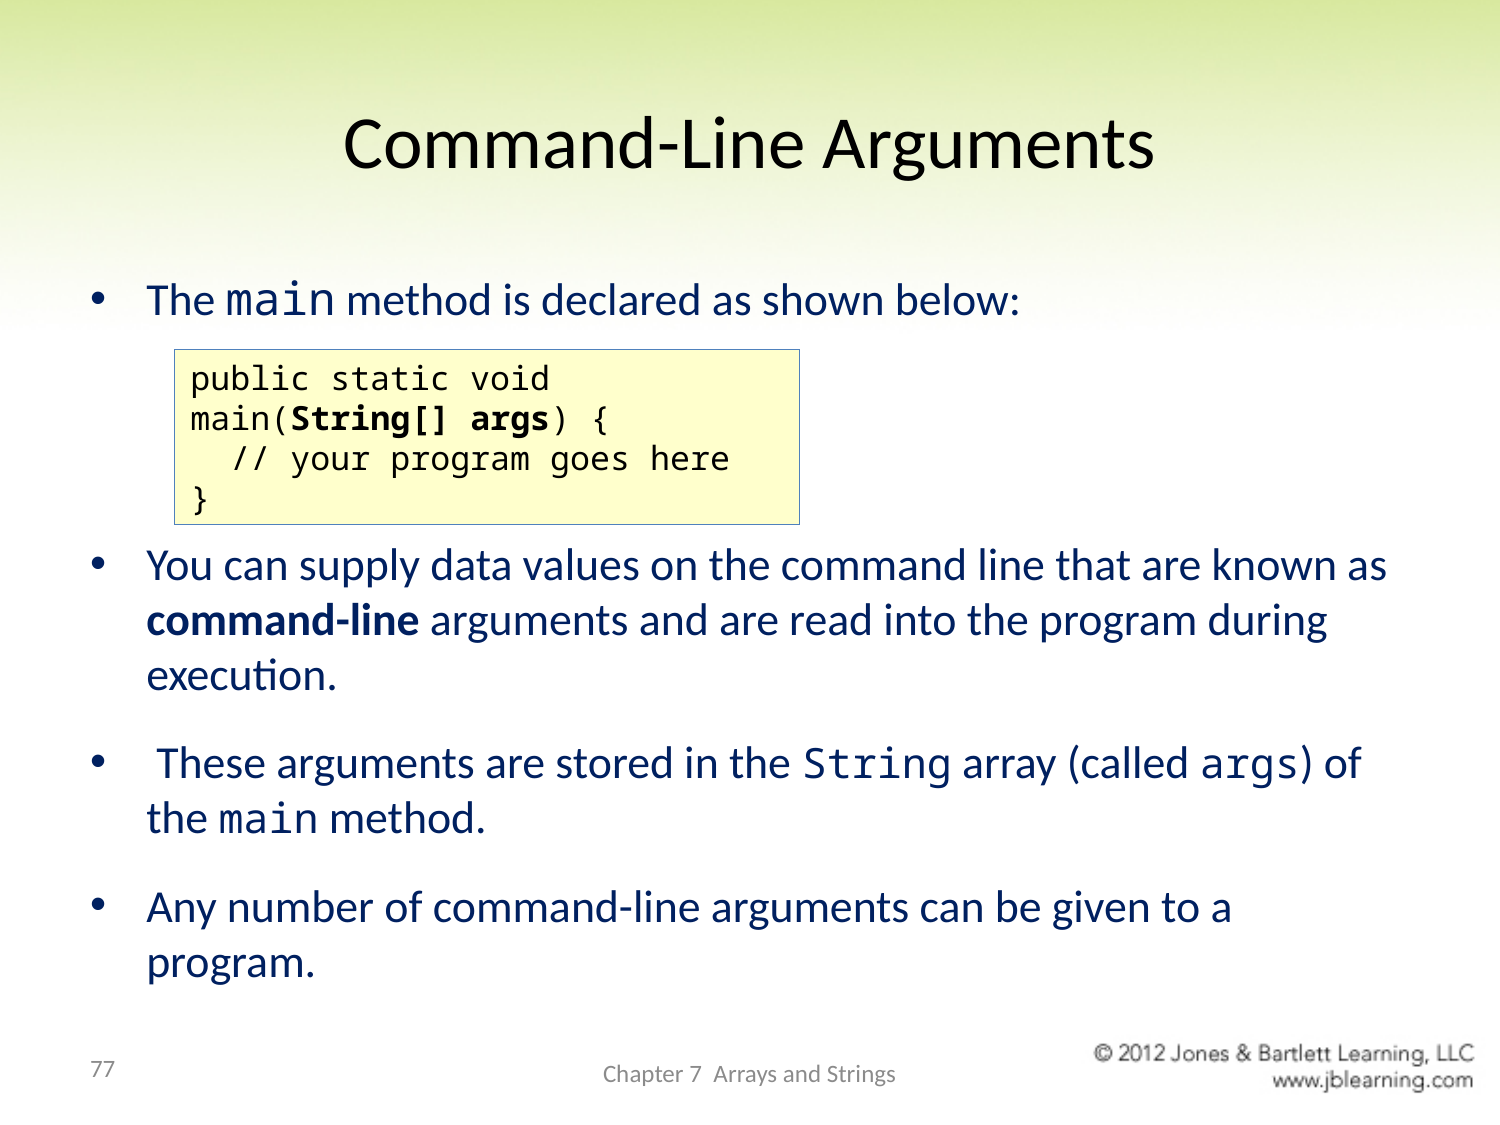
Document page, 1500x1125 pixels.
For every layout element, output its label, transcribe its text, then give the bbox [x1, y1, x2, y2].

title Command-Line Arguments [75, 45, 1425, 233]
slide_number 77 [75, 1037, 425, 1098]
footer Chapter 7 Arrays and Strings [512, 1042, 988, 1103]
picture [0, 0, 1500, 1125]
list The main method is declared as shown below: You can supply data values on the command line that are known as command-line arguments and are read into the program during execution. These arguments are stored in the String array (called args) of the main method. Any number of command-line arguments can be given to a program. [75, 262, 1425, 1005]
text_box public static void main(String[] args) { // your program goes here } [174, 349, 800, 525]
